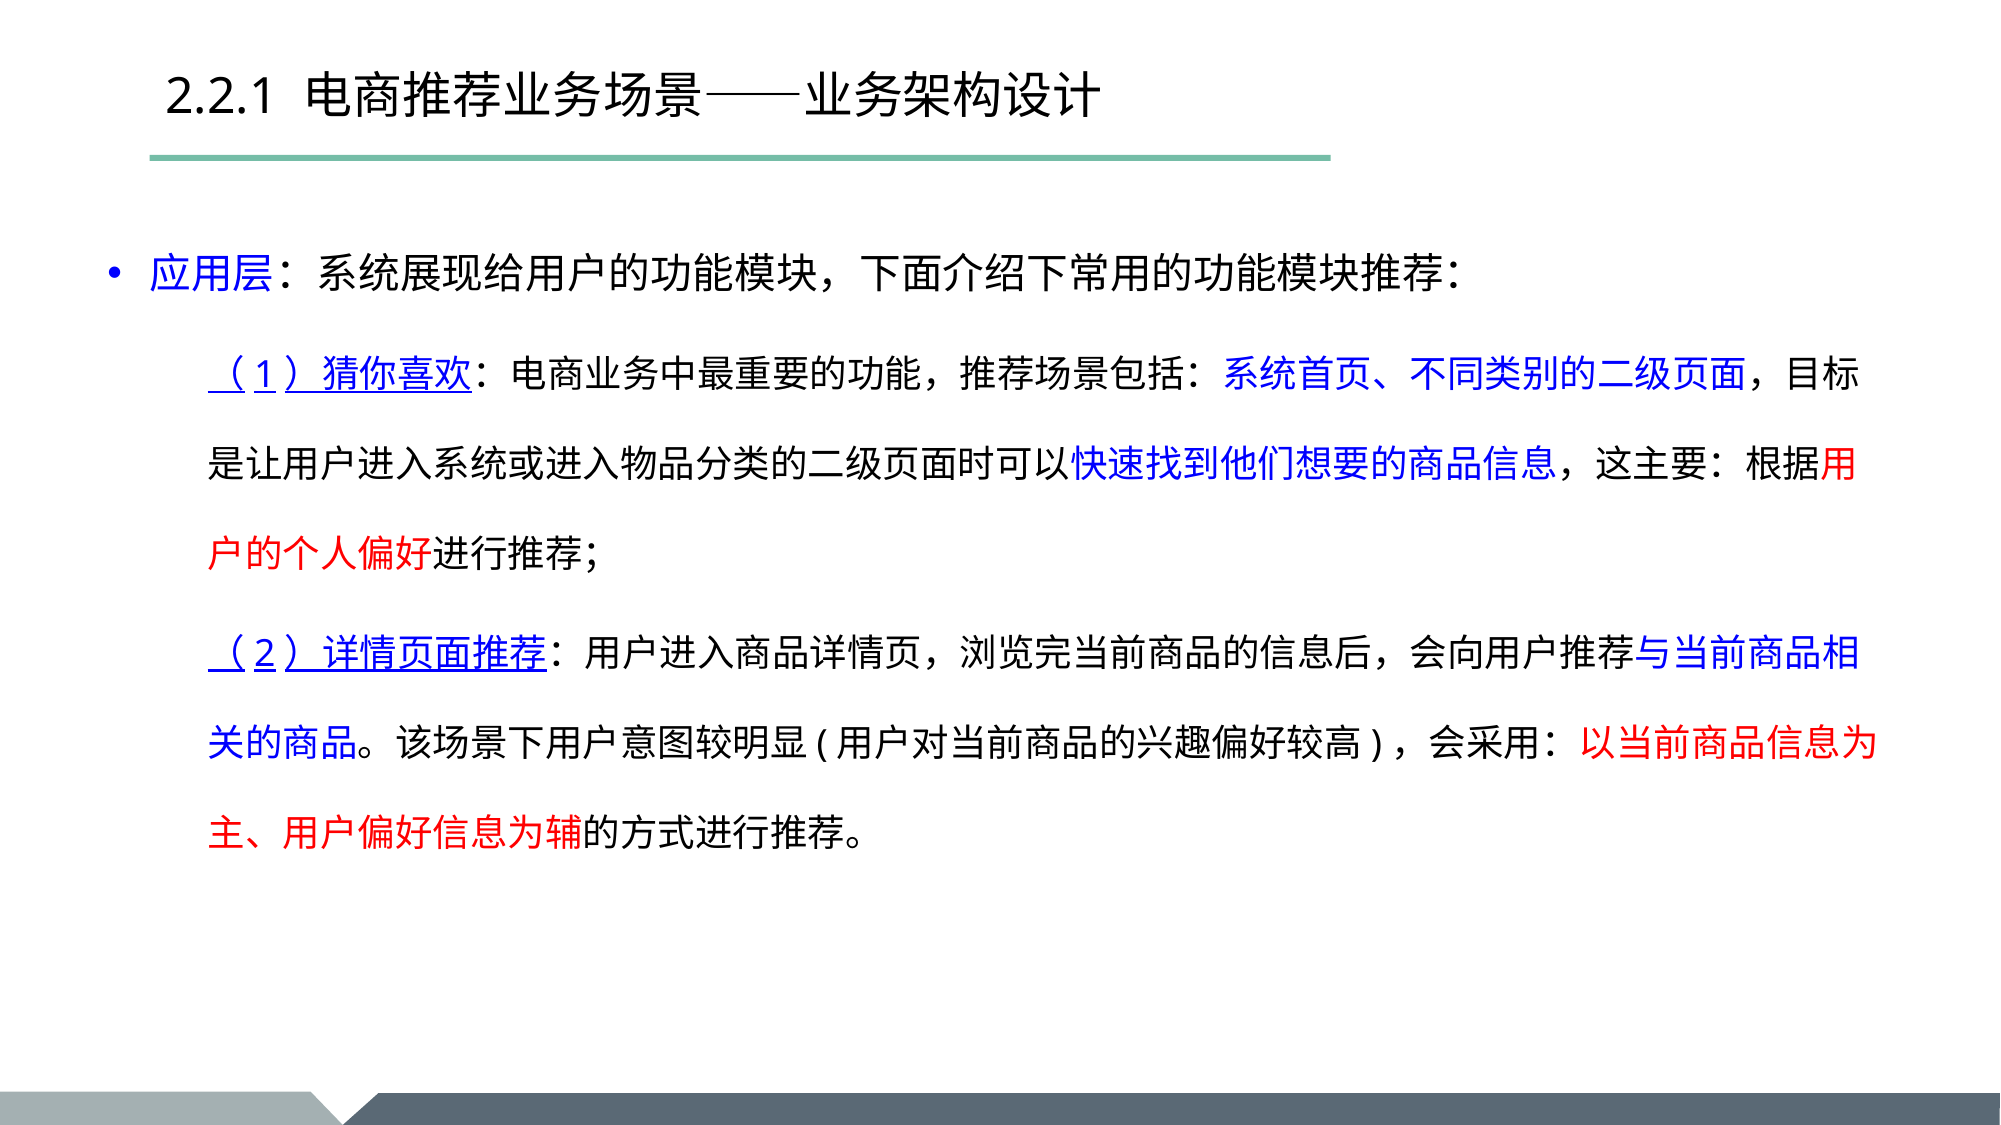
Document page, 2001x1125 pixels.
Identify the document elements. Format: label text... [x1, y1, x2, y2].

list 应用层：系统展现给用户的功能模块，下面介绍下常用的功能模块推荐： （1）猜你喜欢：电商业务中最重要的功能，推荐场景包括：系统首页、不同类别的二级页面，目标是让用户进入系统或进入物品分类的二级页面时可以快速找到他们想要的商品信息，这主要：根据用户的个人偏好进行推荐； （2）详情页面推荐：用户进入商品详情页，浏览完当前商品的信息后，会向用户推荐与当前商品相关的商品。该场景下用户意图较明显(用户对当前商品的兴趣偏好较高)，会采用：以当前商品信息为主、用户偏好信息为辅的方式进行推荐。 [99, 188, 1901, 871]
title 2.2.1 电商推荐业务场景——业务架构设计 [157, 28, 1406, 159]
